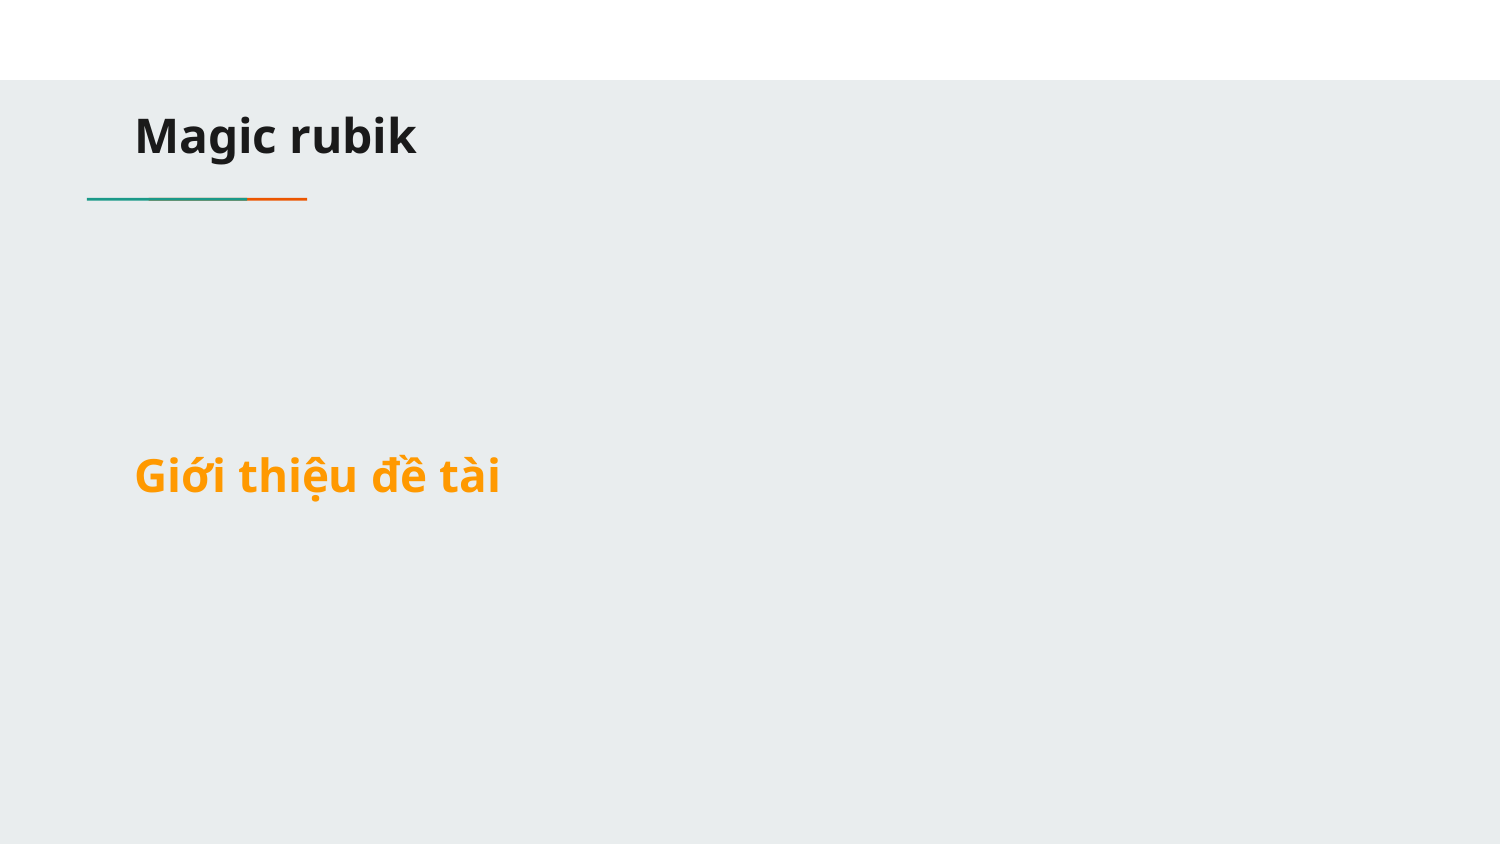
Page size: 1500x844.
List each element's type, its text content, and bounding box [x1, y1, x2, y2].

text_box Giới thiệu đề tài [119, 432, 533, 518]
title Magic rubik [119, 90, 1381, 179]
